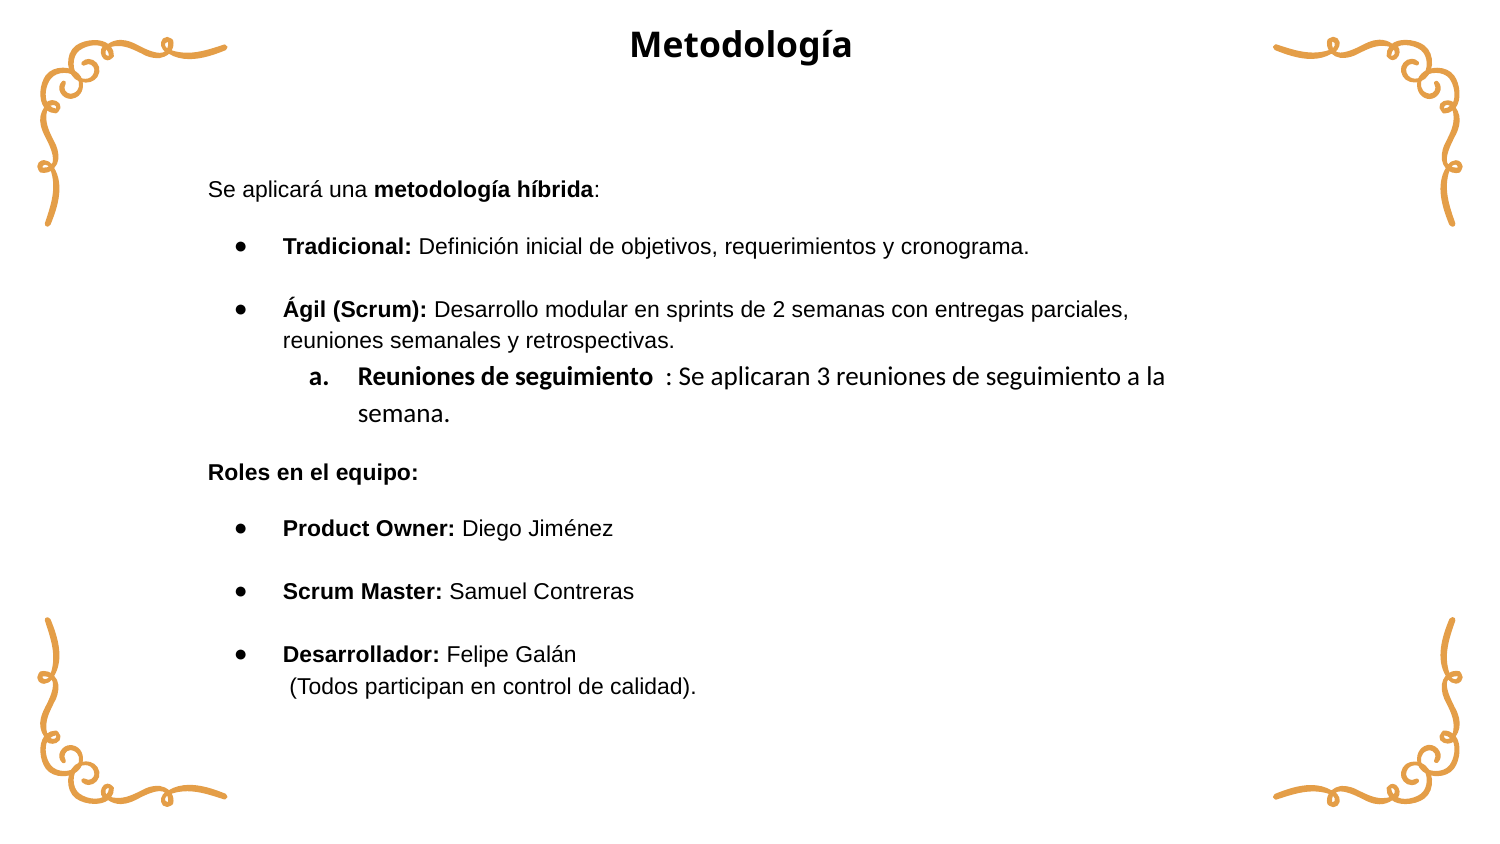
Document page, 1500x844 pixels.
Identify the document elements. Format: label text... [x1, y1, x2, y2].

text_box Se aplicará una metodología híbrida: Tradicional: Definición inicial de objetivos, requerimientos y cronograma. Ágil (Scrum): Desarrollo modular en sprints de 2 semanas con entregas parciales, reuniones semanales y retrospectivas. Reuniones de seguimiento : Se aplicaran 3 reuniones de seguimiento a la semana. Roles en el equipo: Product Owner: Diego Jiménez Scrum Master: Samuel Contreras Desarrollador: Felipe Galán (Todos participan en control de calidad). [192, 155, 1221, 714]
text_box Metodología [614, 7, 886, 90]
